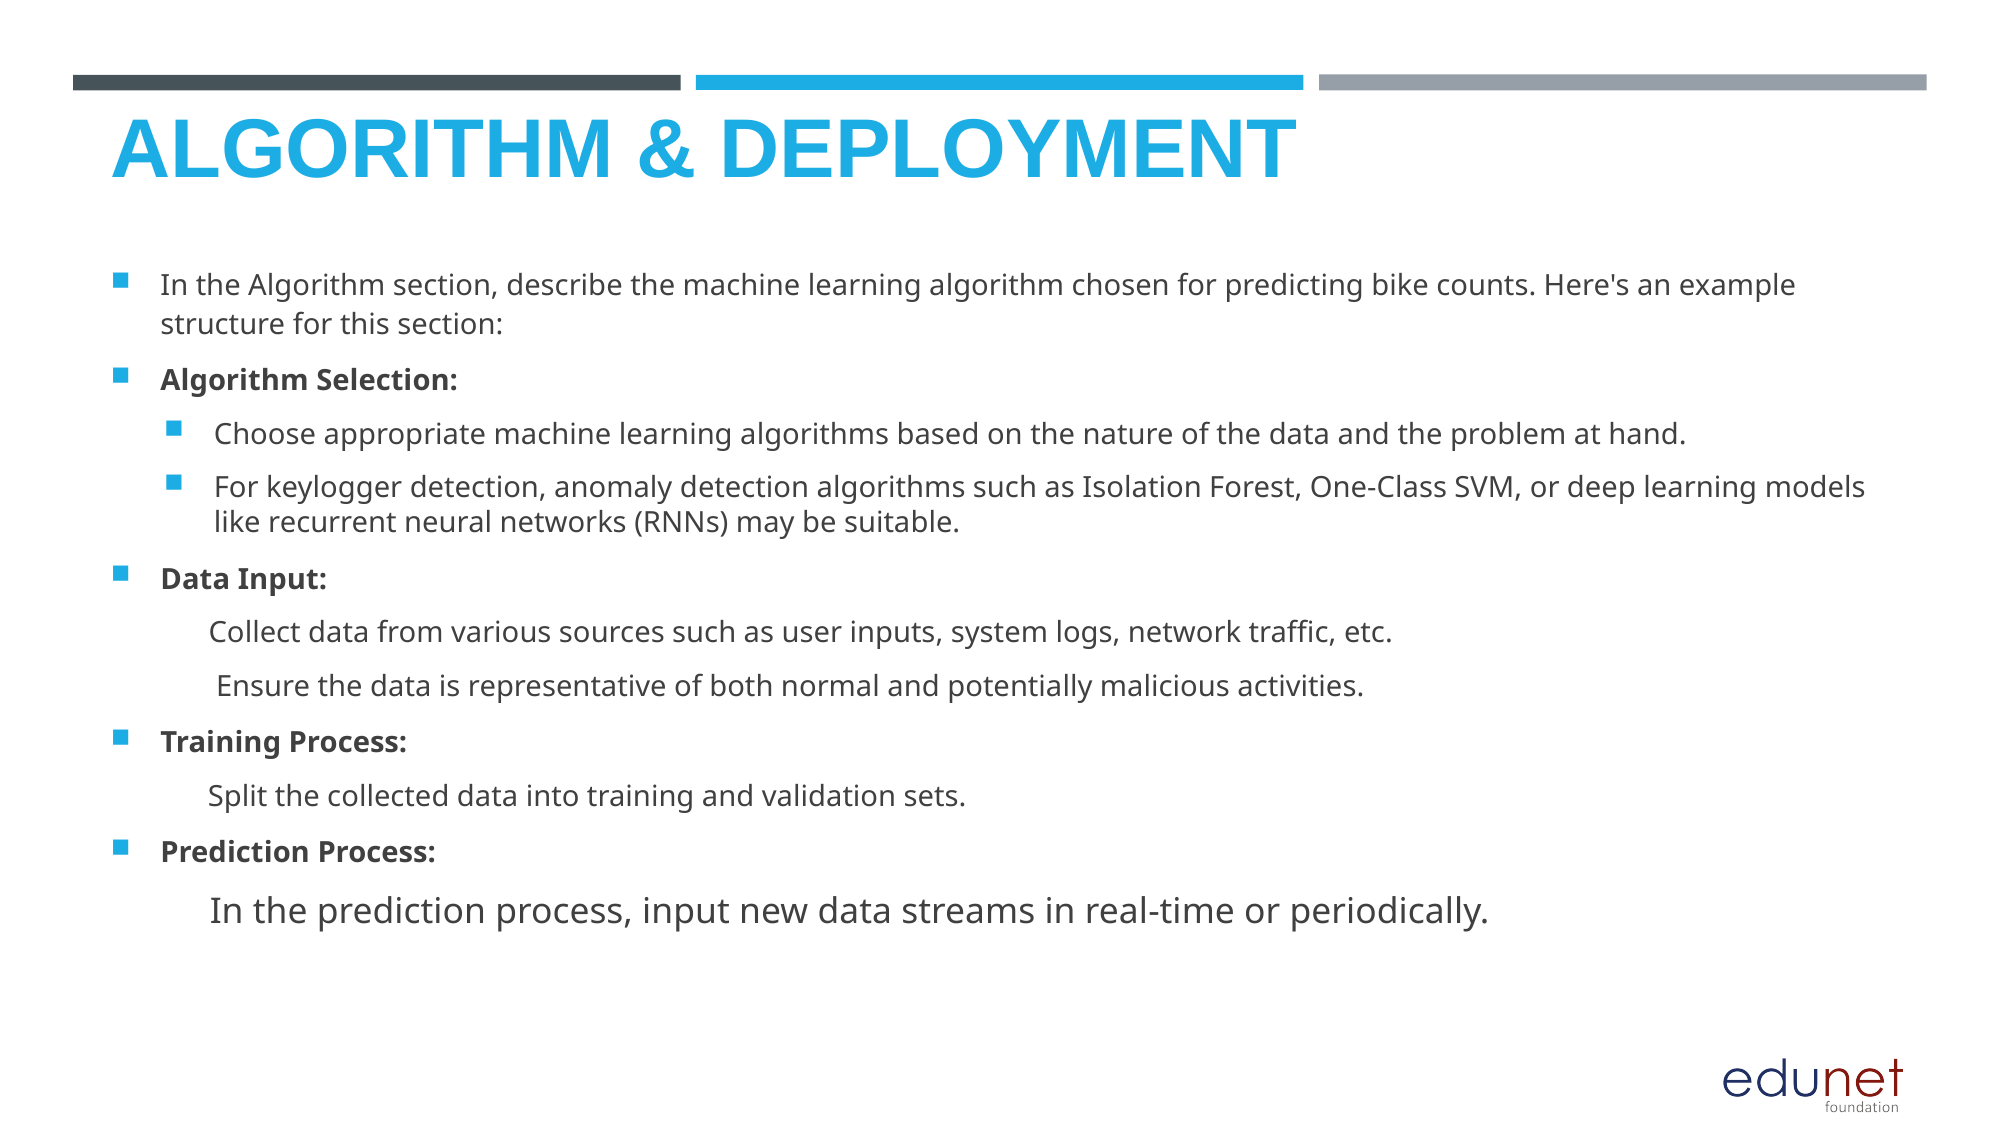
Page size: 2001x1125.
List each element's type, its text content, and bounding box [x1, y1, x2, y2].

title Algorithm & Deployment [94, 114, 1906, 203]
picture [1719, 1056, 1905, 1116]
list In the Algorithm section, describe the machine learning algorithm chosen for predicting bike counts. Here's an example structure for this section: Algorithm Selection: Choose appropriate machine learning algorithms based on the nature of the data and the problem at hand. For keylogger detection, anomaly detection algorithms such as Isolation Forest, One-Class SVM, or deep learning models like recurrent neural networks (RNNs) may be suitable. Data Input: Collect data from various sources such as user inputs, system logs, network traffic, etc. Ensure the data is representative of both normal and potentially malicious activities. Training Process: Split the collected data into training and validation sets. Prediction Process: In the prediction process, input new data streams in real-time or periodically. [94, 213, 1906, 981]
